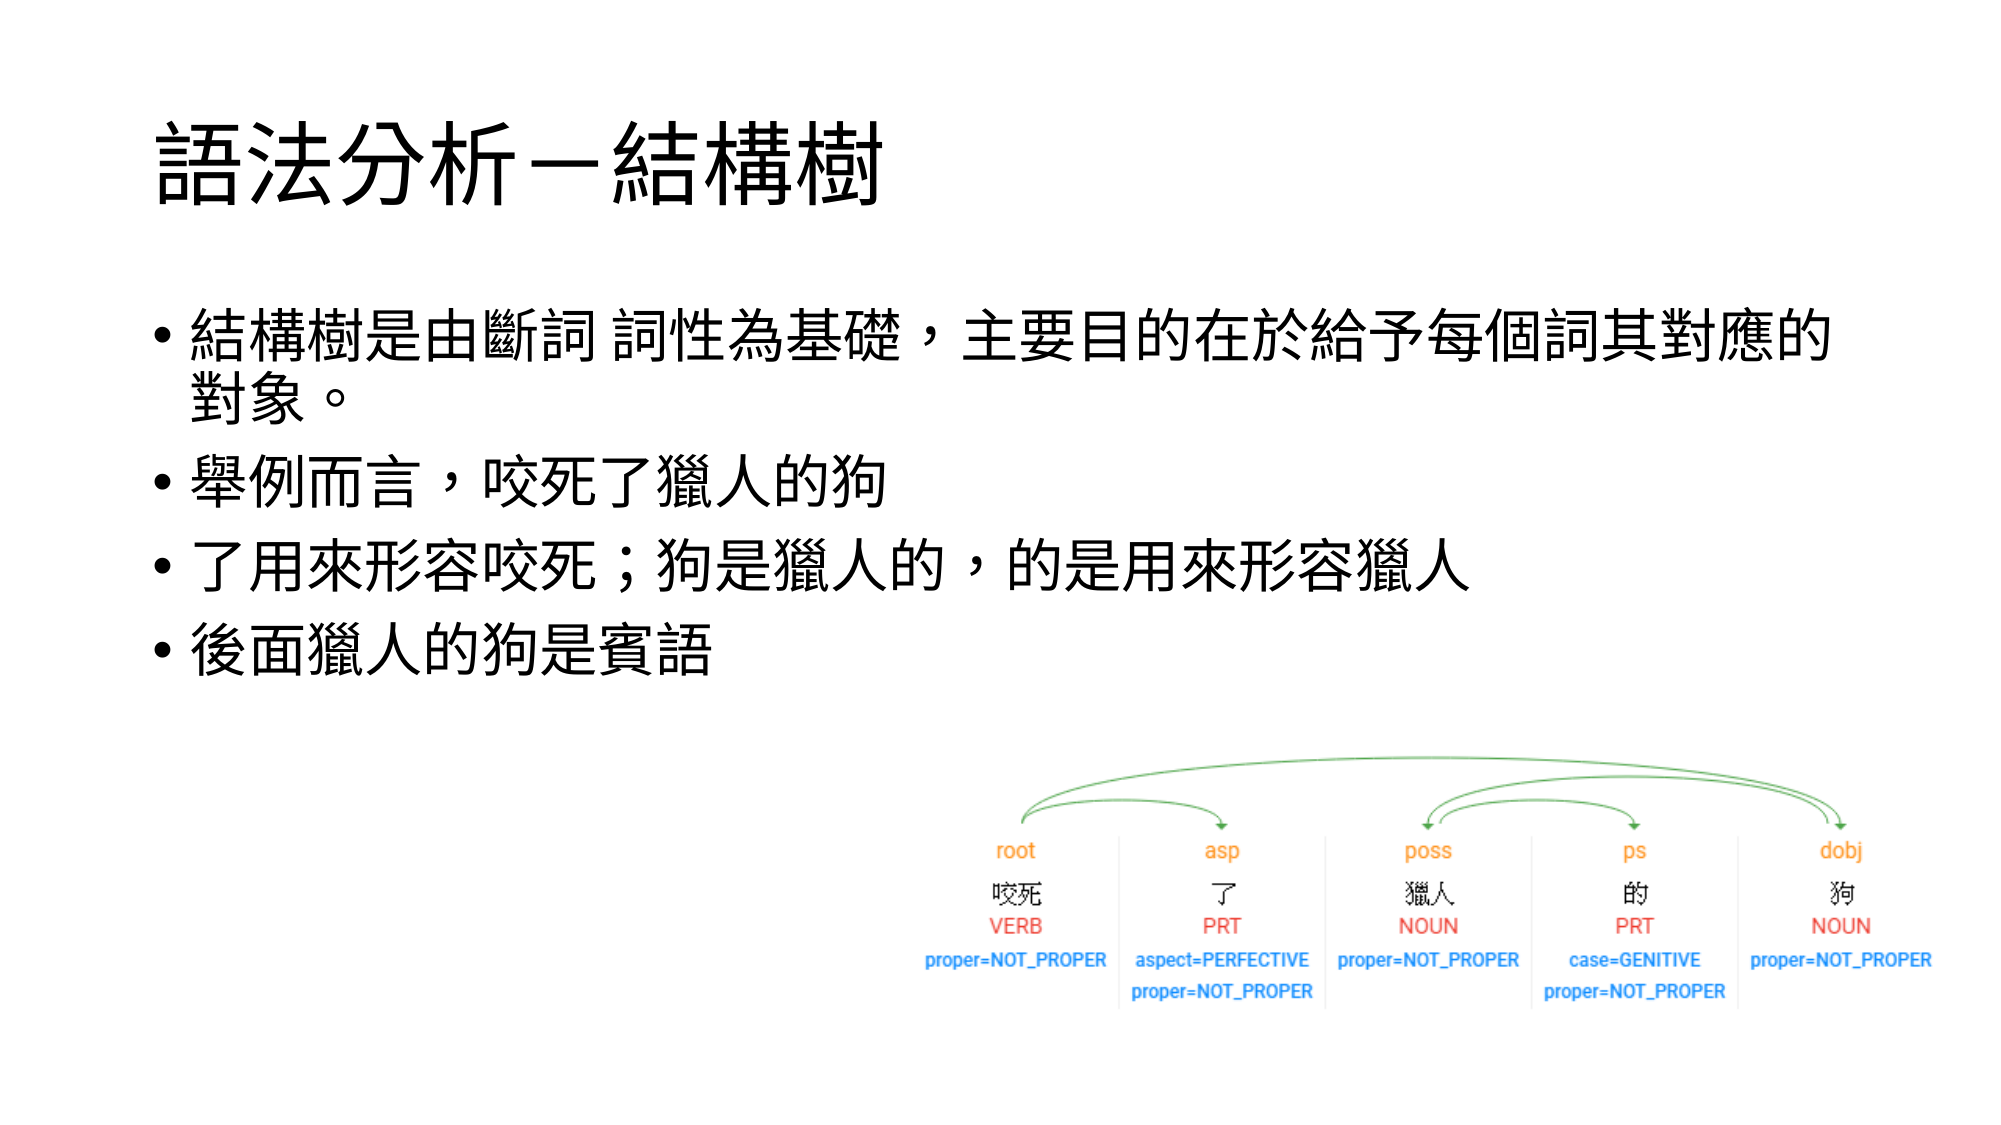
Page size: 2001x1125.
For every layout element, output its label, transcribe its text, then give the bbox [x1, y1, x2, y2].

title 語法分析－結構樹 [137, 59, 1863, 278]
picture [920, 747, 1936, 1036]
list 結構樹是由斷詞 詞性為基礎，主要目的在於給予每個詞其對應的對象。 舉例而言，咬死了獵人的狗 了用來形容咬死；狗是獵人的，的是用來形容獵人 後面獵人的狗是賓語 [137, 299, 1863, 1014]
